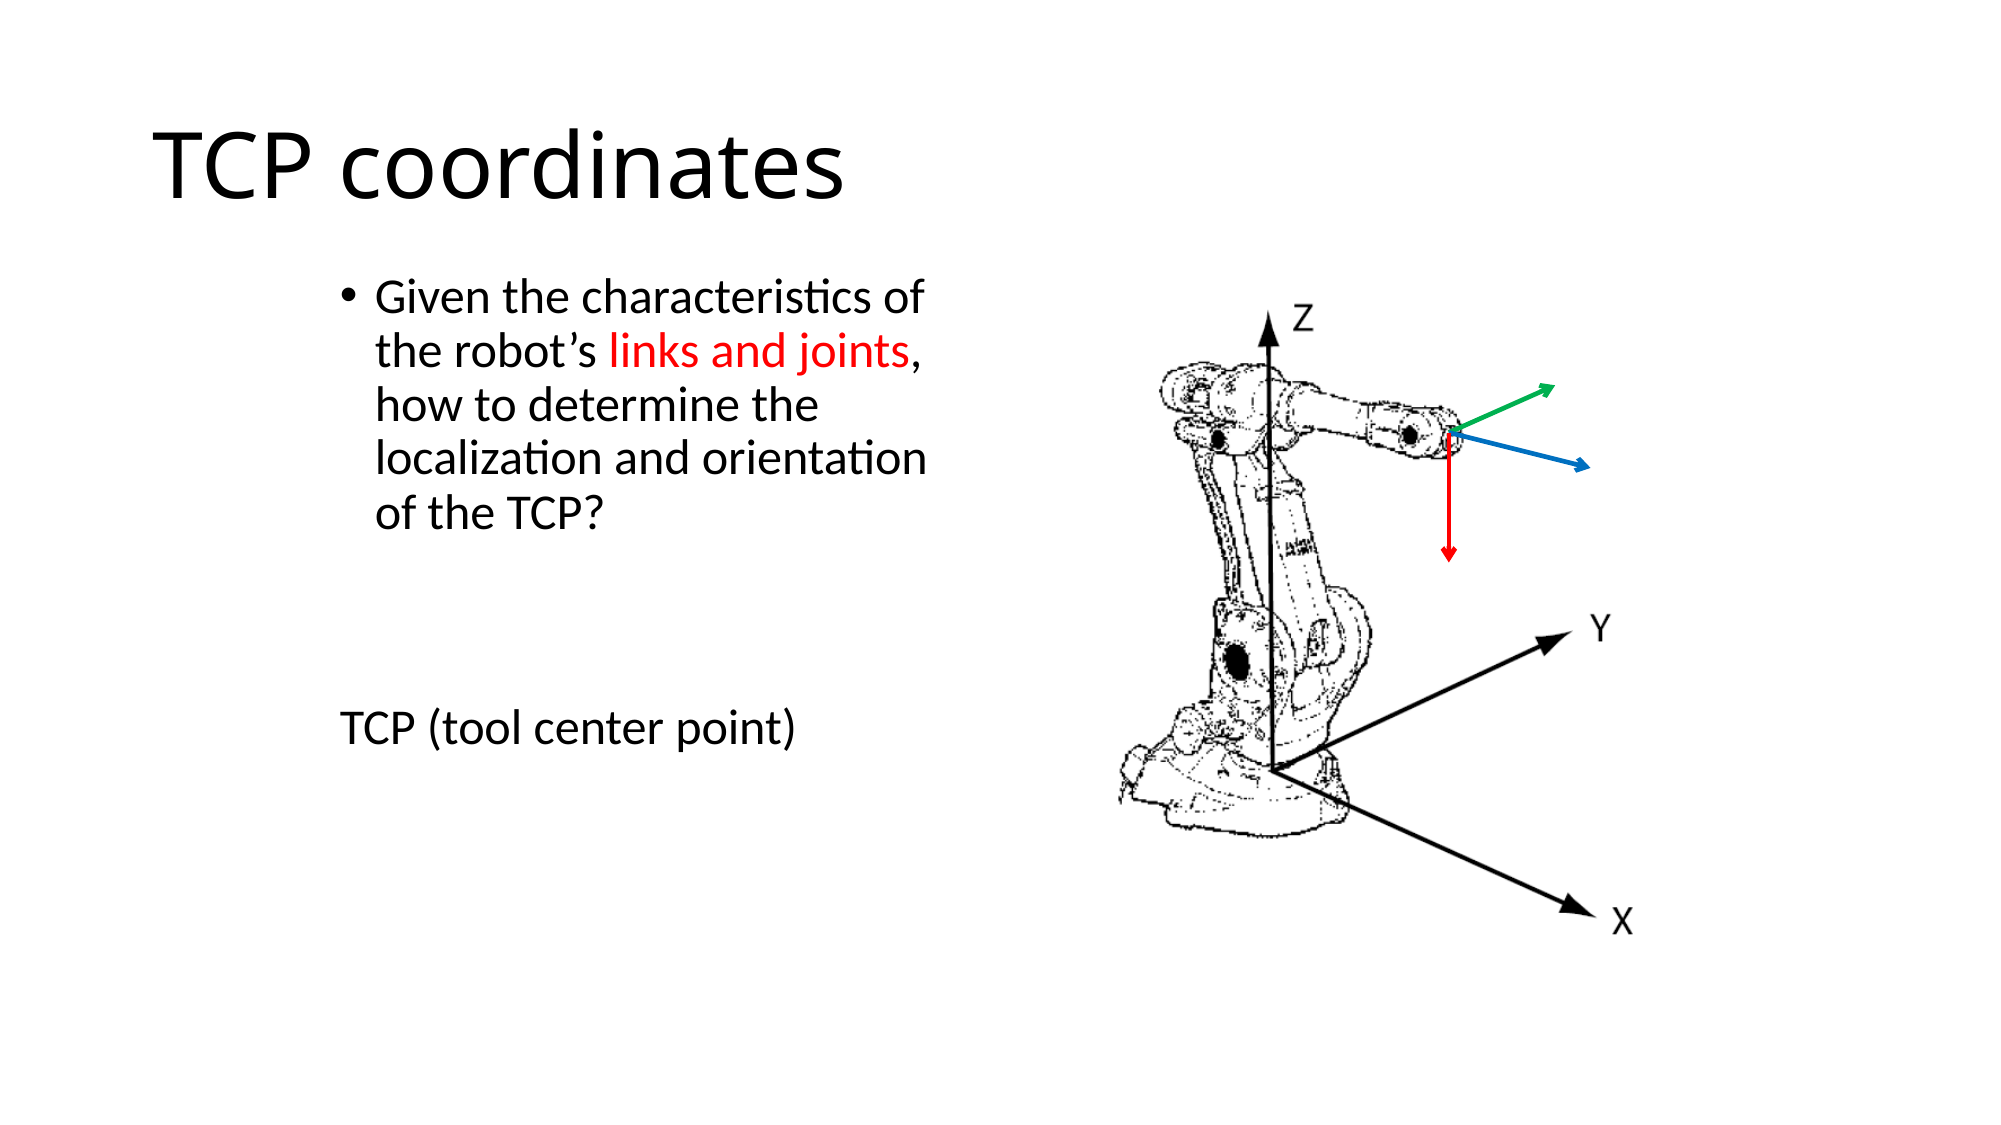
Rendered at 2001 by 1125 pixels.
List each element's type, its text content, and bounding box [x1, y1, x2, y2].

picture [1070, 290, 1670, 949]
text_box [1448, 385, 1556, 432]
title TCP coordinates [137, 59, 1863, 278]
list Given the characteristics of the robot’s links and joints, how to determine the localization and orientation of the TCP? TCP (tool center point) [324, 262, 988, 764]
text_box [1449, 432, 1591, 468]
